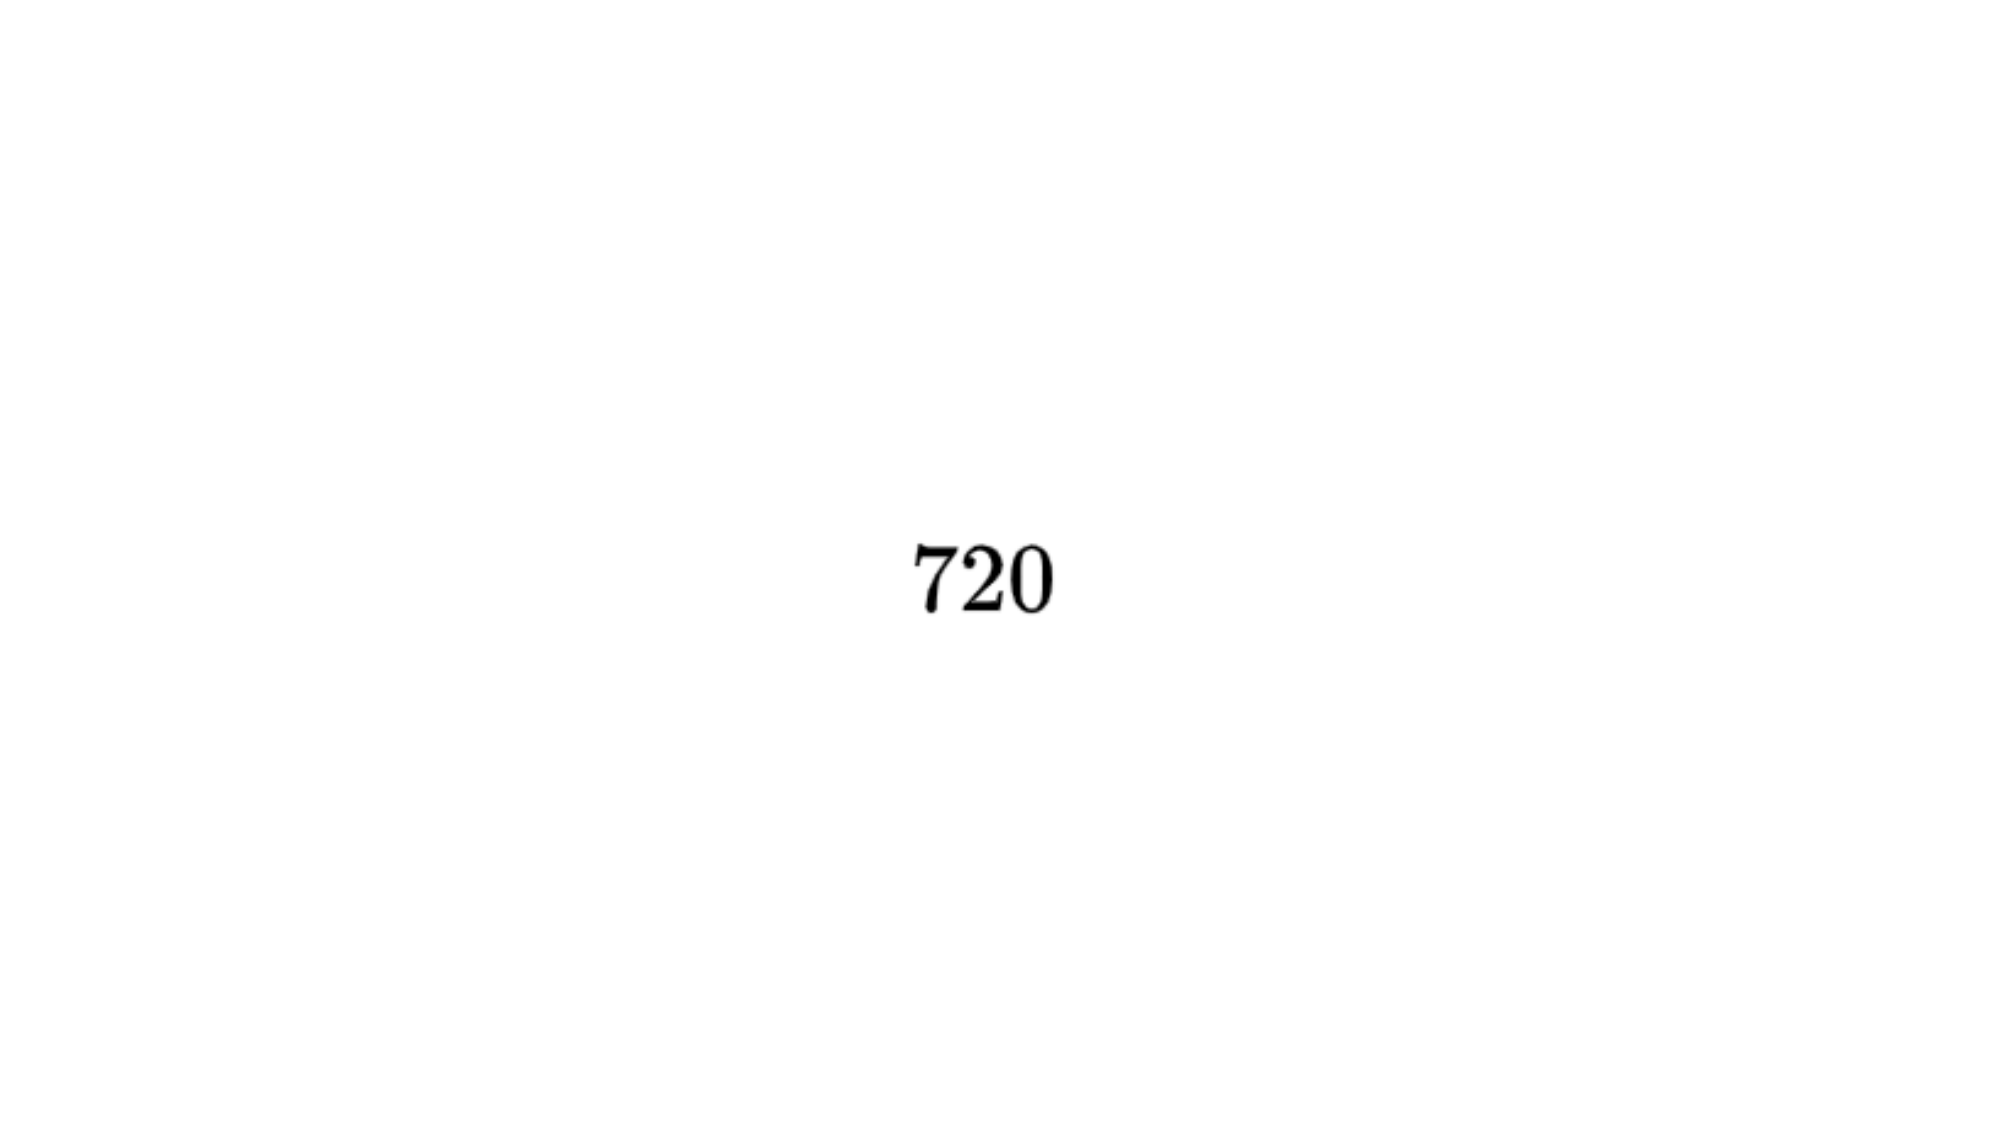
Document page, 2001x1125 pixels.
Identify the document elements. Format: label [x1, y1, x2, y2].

picture [901, 515, 1075, 653]
